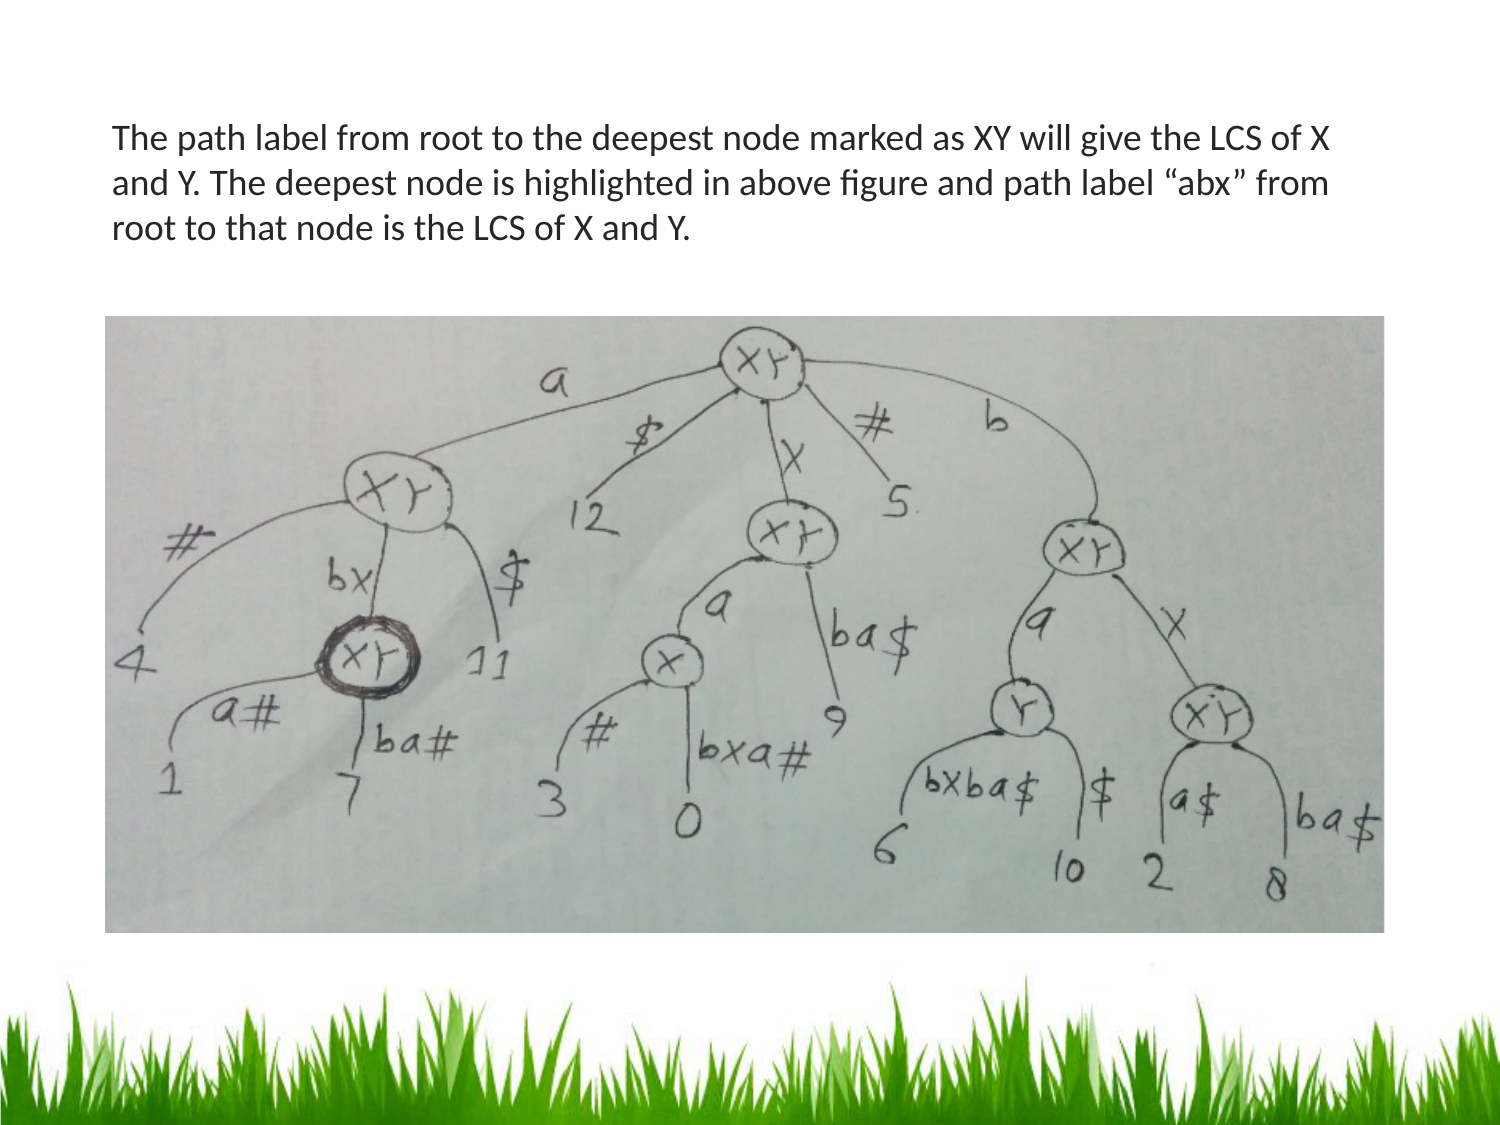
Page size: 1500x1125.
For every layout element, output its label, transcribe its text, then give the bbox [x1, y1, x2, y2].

picture [105, 316, 1386, 933]
picture [0, 962, 1500, 1125]
text_box The path label from root to the deepest node marked as XY will give the LCS of X and Y. The deepest node is highlighted in above figure and path label “abx” from root to that node is the LCS of X and Y. [97, 106, 1395, 256]
